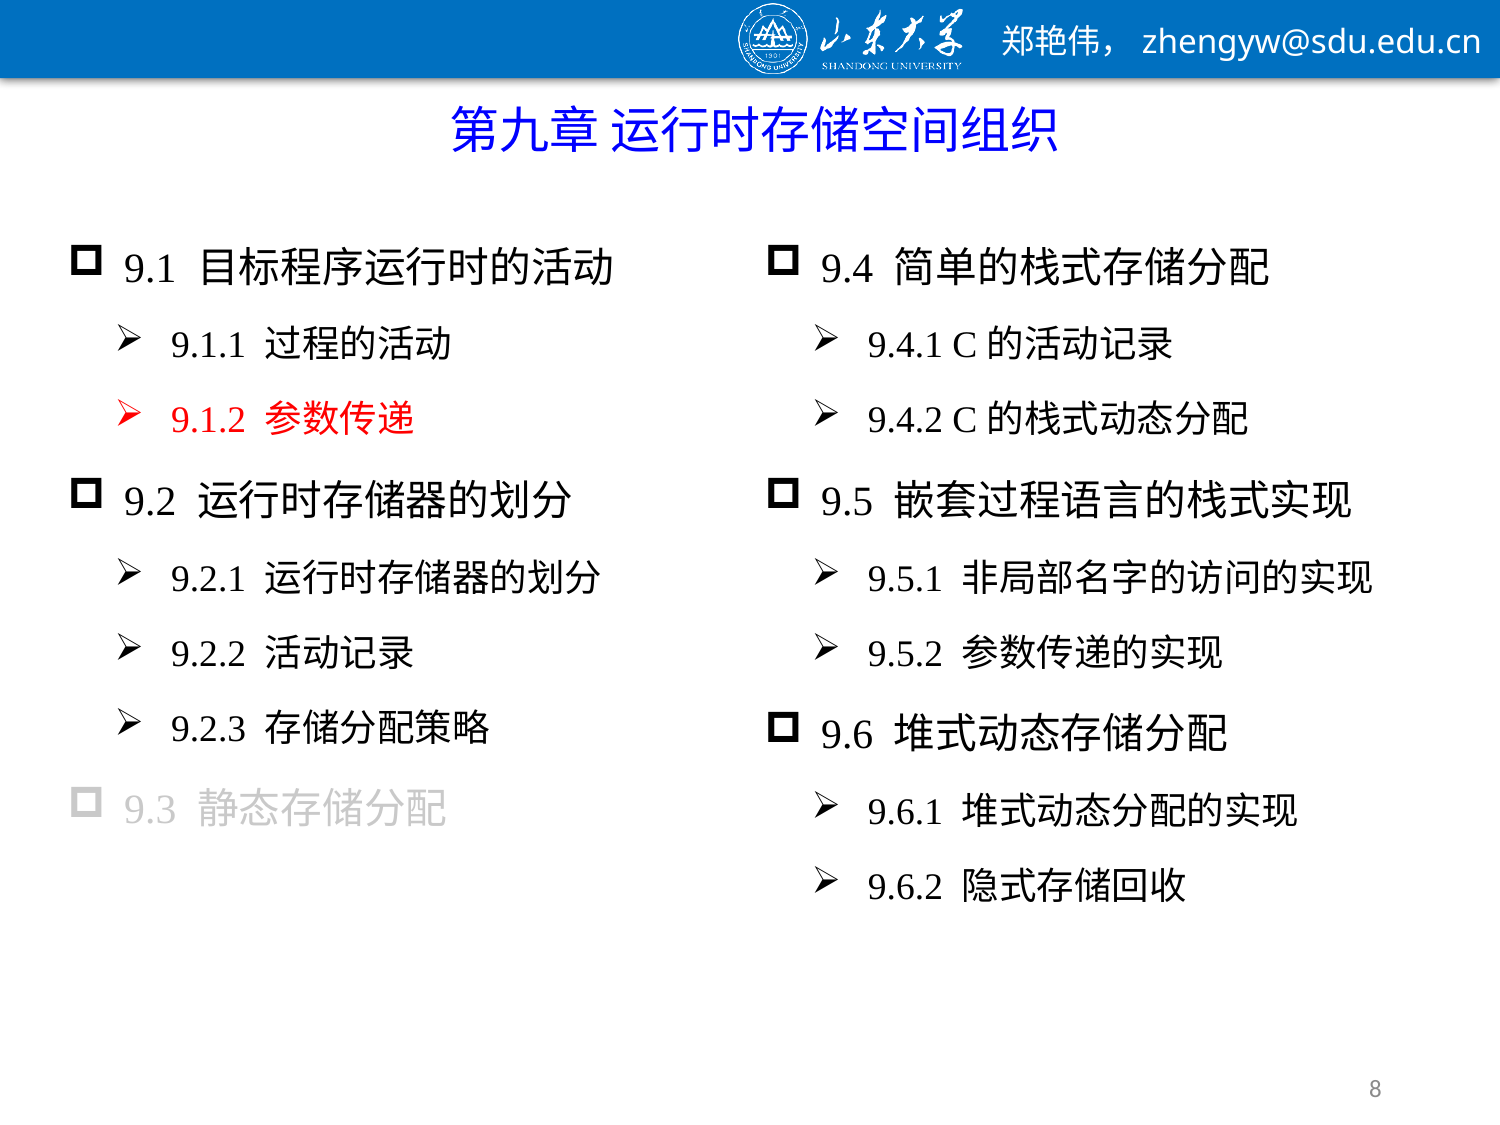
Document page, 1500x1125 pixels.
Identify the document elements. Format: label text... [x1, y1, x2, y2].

text_box 9.1 目标程序运行时的活动 9.1.1 过程的活动 9.1.2 参数传递 9.2 运行时存储器的划分 9.2.1 运行时存储器的划分 9.2.2 活动记录 9.2.3 存储分配策略 9.3 静态存储分配 [53, 208, 750, 840]
picture [738, 3, 963, 74]
slide_number 8 [1059, 1057, 1397, 1118]
text_box 第九章 运行时存储空间组织 [23, 91, 1486, 167]
text_box 9.4 简单的栈式存储分配 9.4.1 C的活动记录 9.4.2 C的栈式动态分配 9.5 嵌套过程语言的栈式实现 9.5.1 非局部名字的访问的实现 9.5.2 参数传递的实现 9.6 堆式动态存储分配 9.6.1 堆式动态分配的实现 9.6.2 隐式存储回收 [750, 208, 1471, 915]
